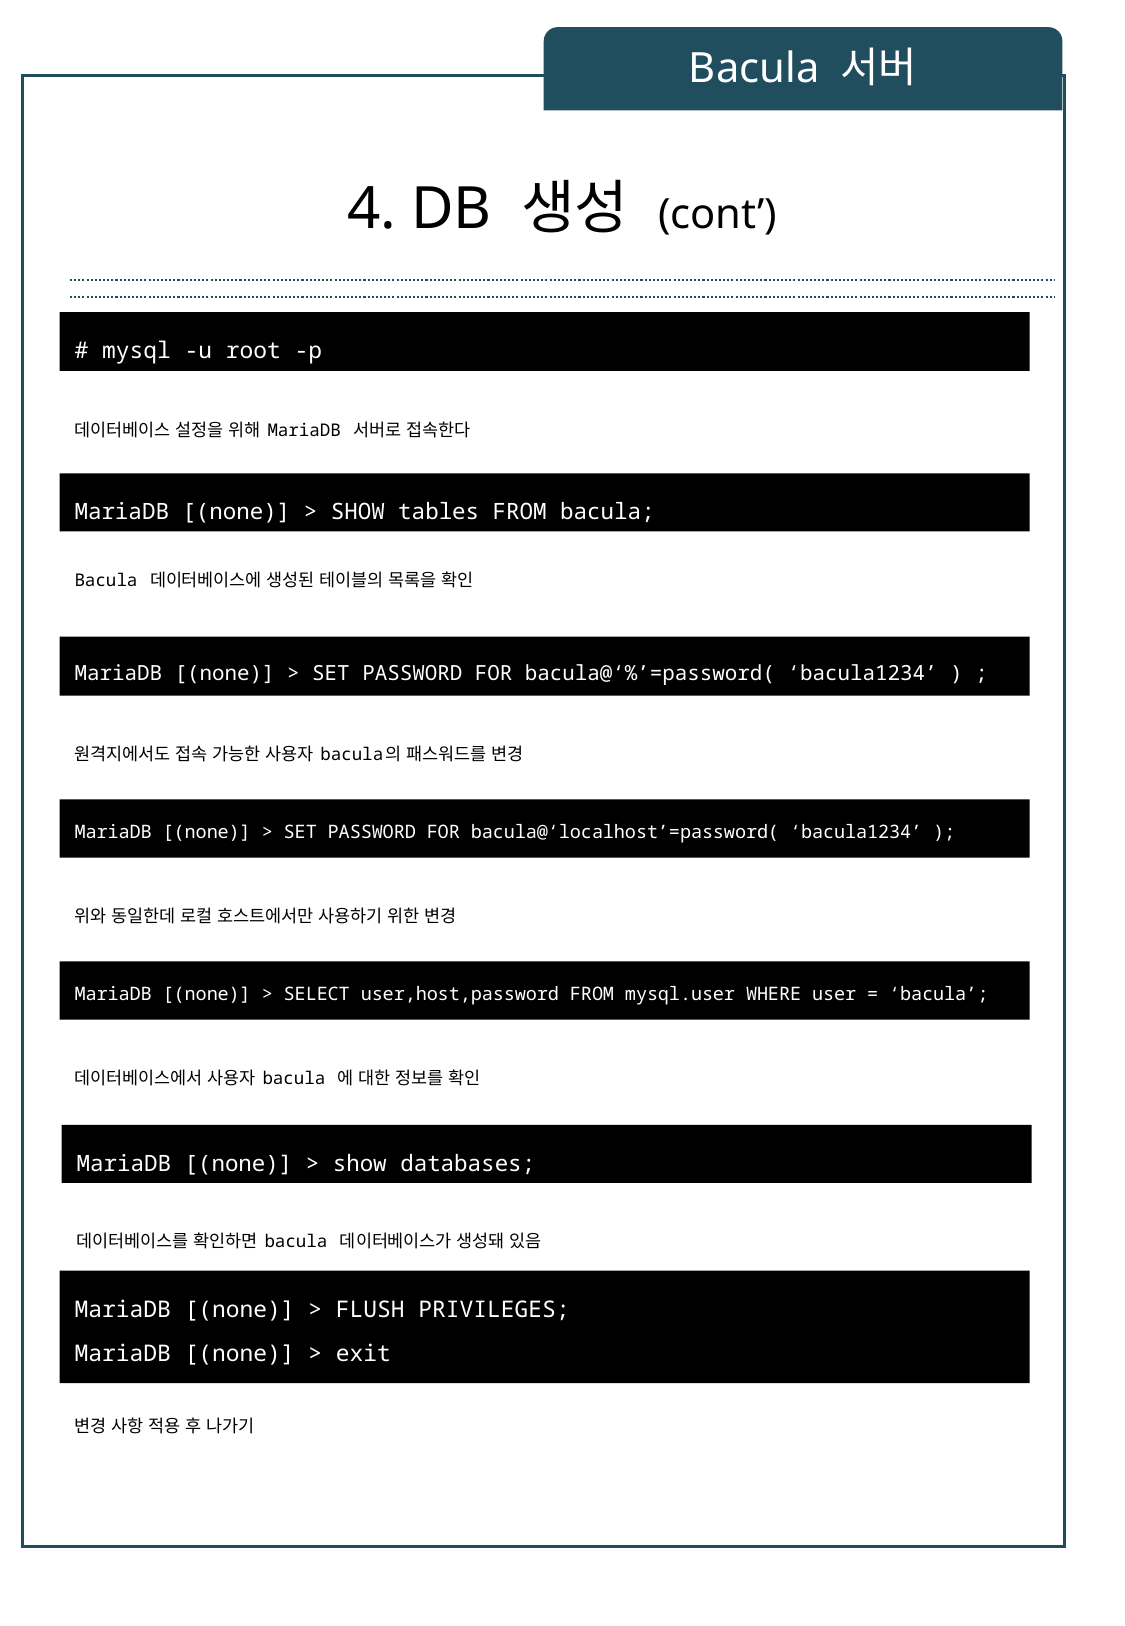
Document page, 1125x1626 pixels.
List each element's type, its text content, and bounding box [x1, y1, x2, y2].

text_box MariaDB [(none)] > SHOW tables FROM bacula; [59, 473, 1030, 532]
title 4. DB 생성 (cont’) [77, 152, 1048, 267]
text_box # mysql -u root -p [59, 312, 1030, 371]
text_box 원격지에서도 접속 가능한 사용자 bacula의 패스워드를 변경 [59, 722, 1030, 773]
text_box Bacula 서버 [560, 35, 1046, 103]
text_box MariaDB [(none)] > show databases; [61, 1124, 1032, 1183]
text_box MariaDB [(none)] > SELECT user,host,password FROM mysql.user WHERE user = ‘bacula’; [59, 961, 1030, 1020]
text_box 데이터베이스를 확인하면 bacula 데이터베이스가 생성돼 있음 [61, 1210, 1032, 1260]
text_box db [22, 75, 1066, 1548]
text_box 위와 동일한데 로컬 호스트에서만 사용하기 위한 변경 [59, 884, 1030, 934]
text_box 데이터베이스 설정을 위해 MariaDB 서버로 접속한다 [59, 398, 1030, 448]
text_box 데이터베이스에서 사용자 bacula 에 대한 정보를 확인 [59, 1046, 1030, 1096]
text_box 변경 사항 적용 후 나가기 [59, 1394, 1030, 1444]
text_box [542, 26, 1064, 112]
text_box Bacula 데이터베이스에 생성된 테이블의 목록을 확인 [59, 549, 1030, 599]
text_box MariaDB [(none)] > SET PASSWORD FOR bacula@‘%’=password( ‘bacula1234’ ) ; [59, 636, 1030, 696]
text_box MariaDB [(none)] > SET PASSWORD FOR bacula@‘localhost’=password( ‘bacula1234’ ); [59, 799, 1030, 858]
text_box MariaDB [(none)] > FLUSH PRIVILEGES; MariaDB [(none)] > exit [59, 1270, 1030, 1384]
